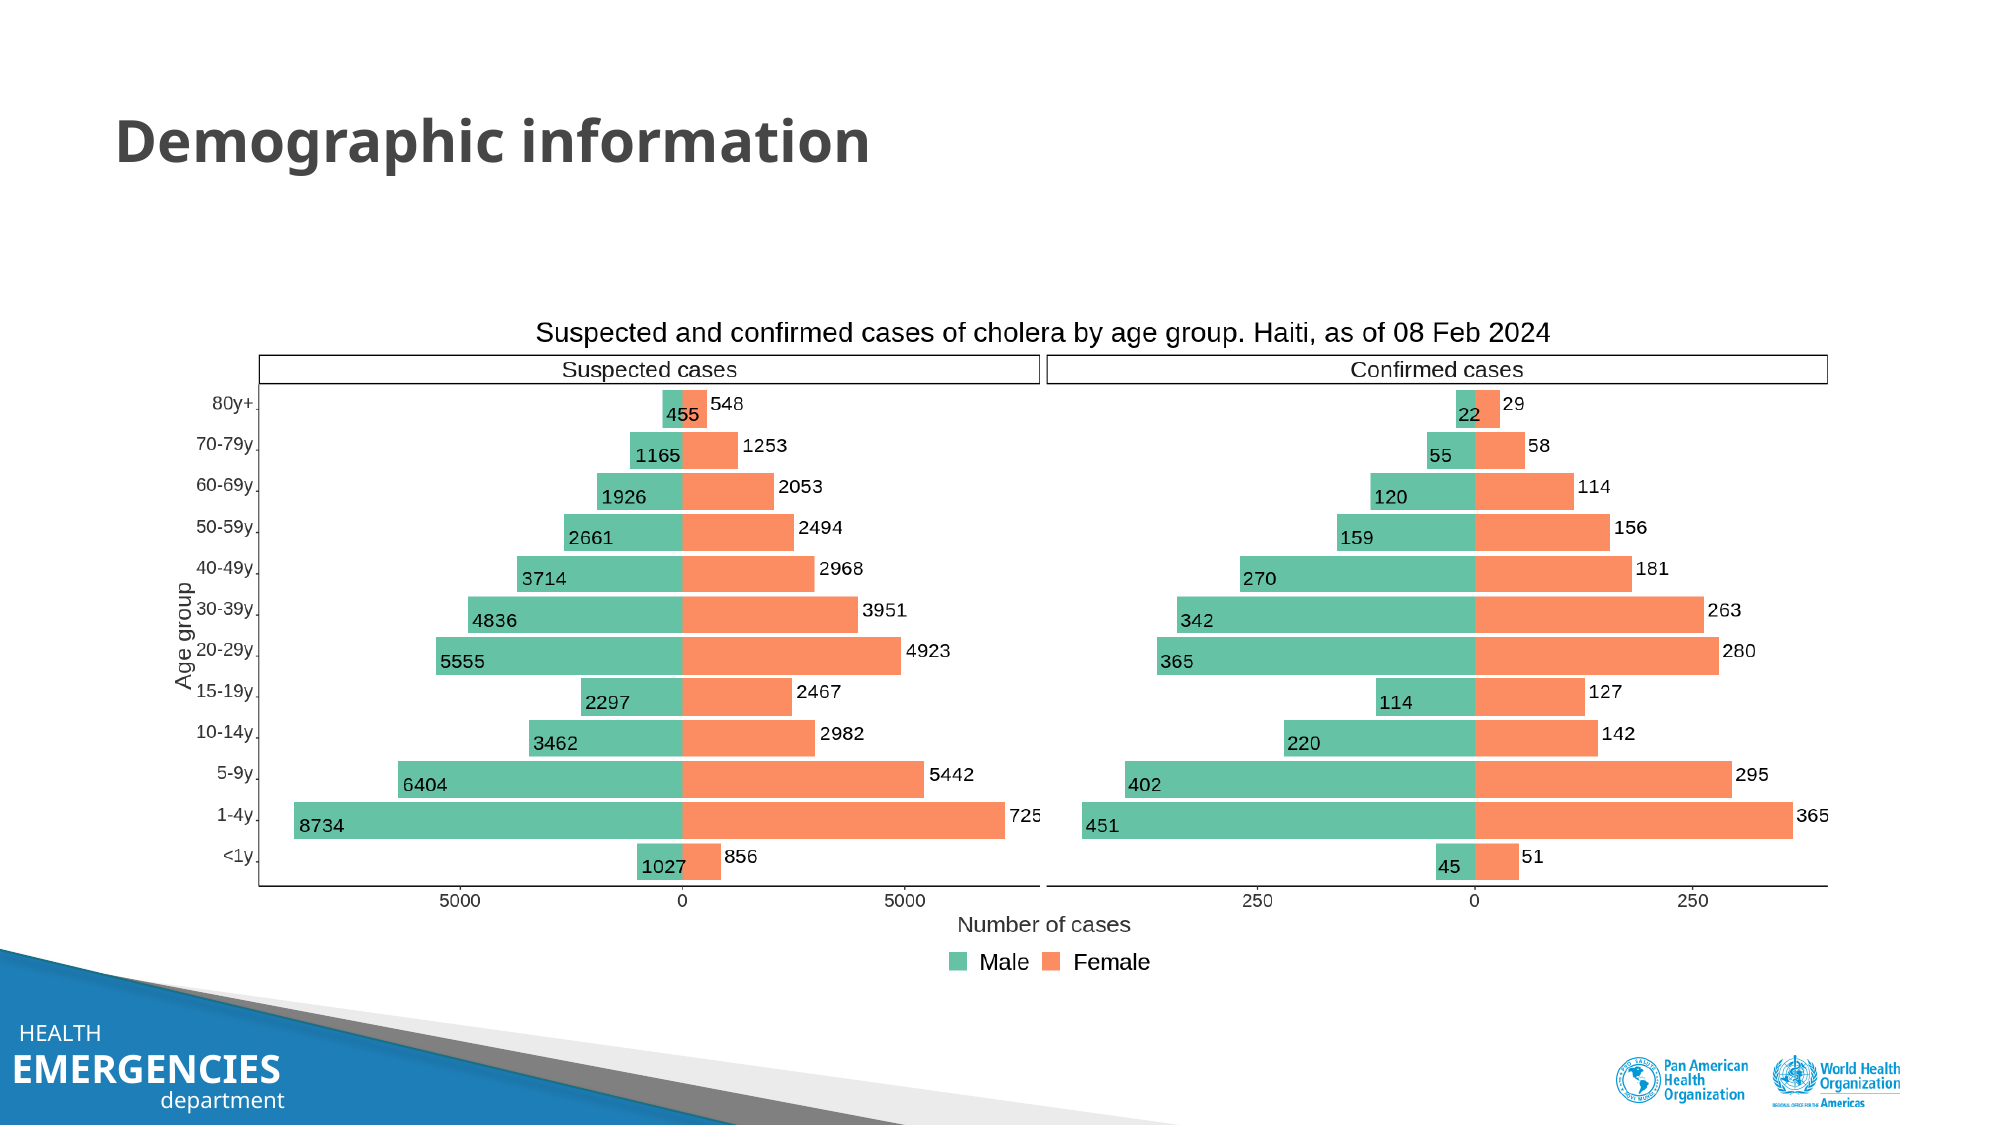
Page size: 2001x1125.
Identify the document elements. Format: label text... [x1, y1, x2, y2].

title Demographic information [99, 45, 1900, 233]
picture [166, 316, 1834, 984]
picture [1616, 1055, 1900, 1107]
